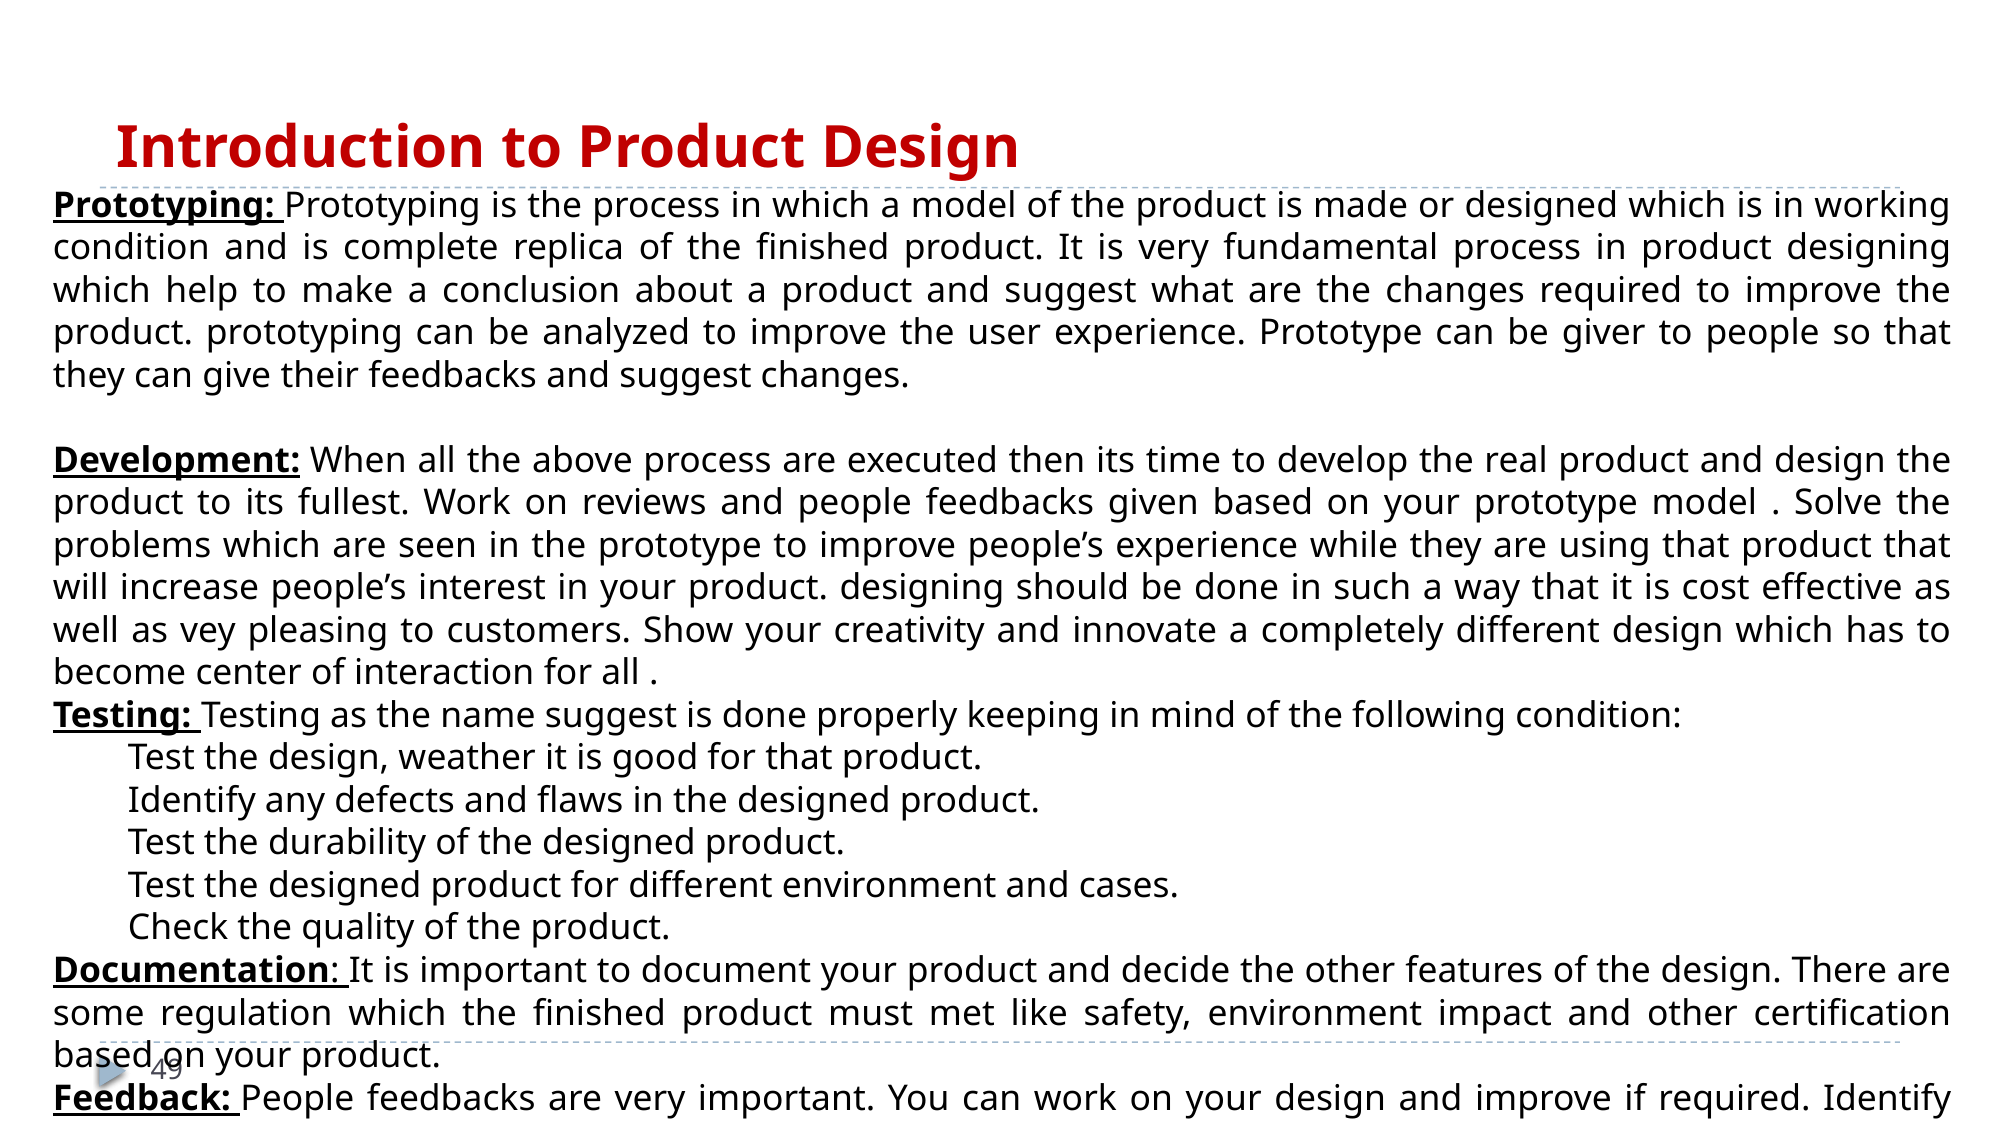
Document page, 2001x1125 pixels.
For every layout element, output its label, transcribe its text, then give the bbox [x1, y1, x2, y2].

title Introduction to Product Design [99, 37, 1900, 174]
text_box Prototyping: Prototyping is the process in which a model of the product is made or designed which is in working condition and is complete replica of the finished product. It is very fundamental process in product designing which help to make a conclusion about a product and suggest what are the changes required to improve the product. prototyping can be analyzed to improve the user experience. Prototype can be giver to people so that they can give their feedbacks and suggest changes. Development: When all the above process are executed then its time to develop the real product and design the product to its fullest. Work on reviews and people feedbacks given based on your prototype model . Solve the problems which are seen in the prototype to improve people’s experience while they are using that product that will increase people’s interest in your product. designing should be done in such a way that it is cost effective as well as vey pleasing to customers. Show your creativity and innovate a completely different design which has to become center of interaction for all . Testing: Testing as the name suggest is done properly keeping in mind of the following condition: Test the design, weather it is good for that product. Identify any defects and flaws in the designed product. Test the durability of the designed product. Test the designed product for different environment and cases. Check the quality of the product. Documentation: It is important to document your product and decide the other features of the design. There are some regulation which the finished product must met like safety, environment impact and other certification based on your product. Feedback: People feedbacks are very important. You can work on your design and improve if required. Identify the mistakes and try to work on that mistake. [38, 174, 1967, 1125]
